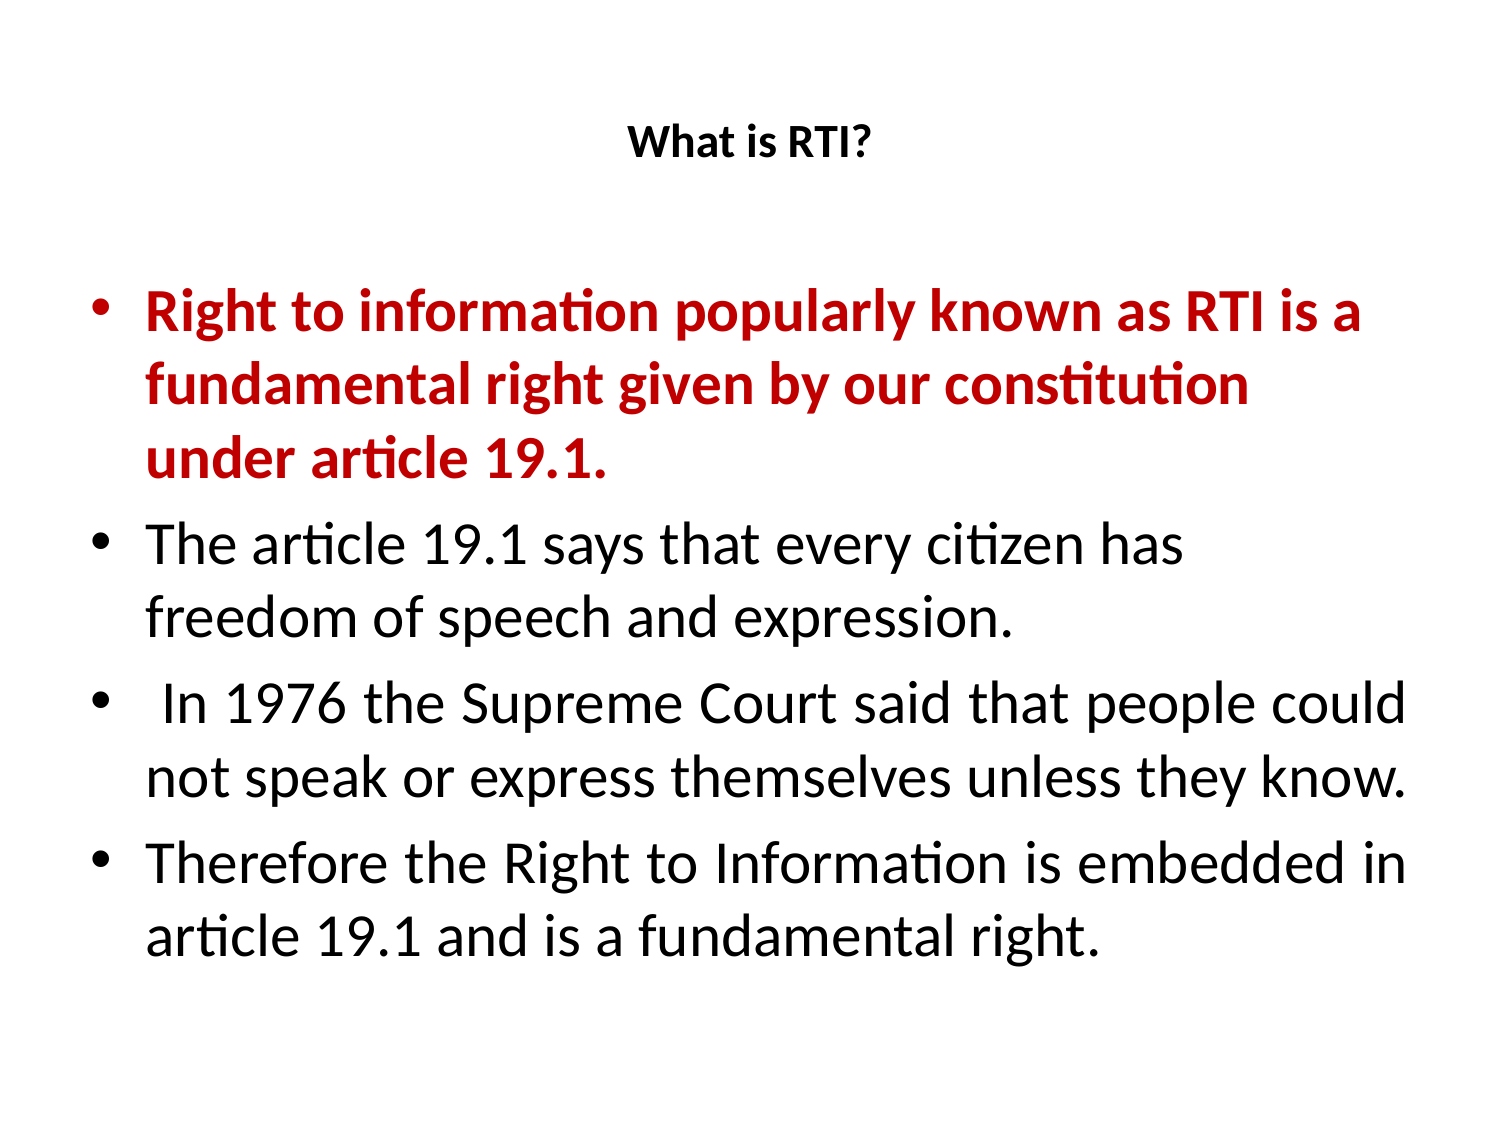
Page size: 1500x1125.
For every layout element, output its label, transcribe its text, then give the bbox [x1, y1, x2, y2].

list Right to information popularly known as RTI is a fundamental right given by our constitution under article 19.1. The article 19.1 says that every citizen has freedom of speech and expression. In 1976 the Supreme Court said that people could not speak or express themselves unless they know. Therefore the Right to Information is embedded in article 19.1 and is a fundamental right. [75, 262, 1425, 1005]
title What is RTI? [75, 45, 1425, 233]
